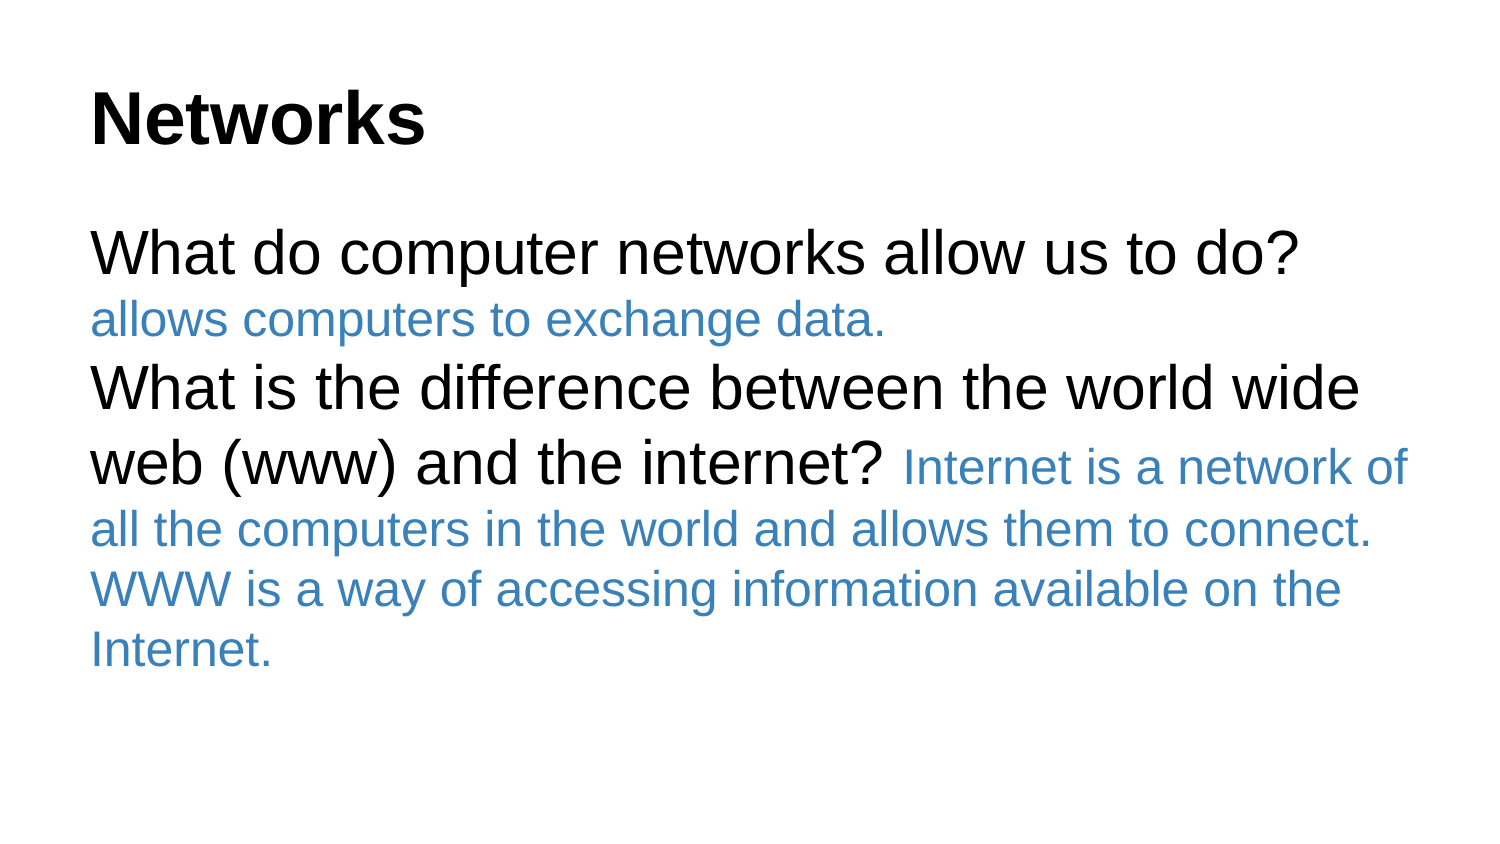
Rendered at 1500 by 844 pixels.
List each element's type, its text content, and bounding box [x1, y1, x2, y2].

list What do computer networks allow us to do? allows computers to exchange data. What is the difference between the world wide web (www) and the internet? Internet is a network of all the computers in the world and allows them to connect. WWW is a way of accessing information available on the Internet. [75, 196, 1425, 808]
title Networks [75, 33, 1425, 175]
